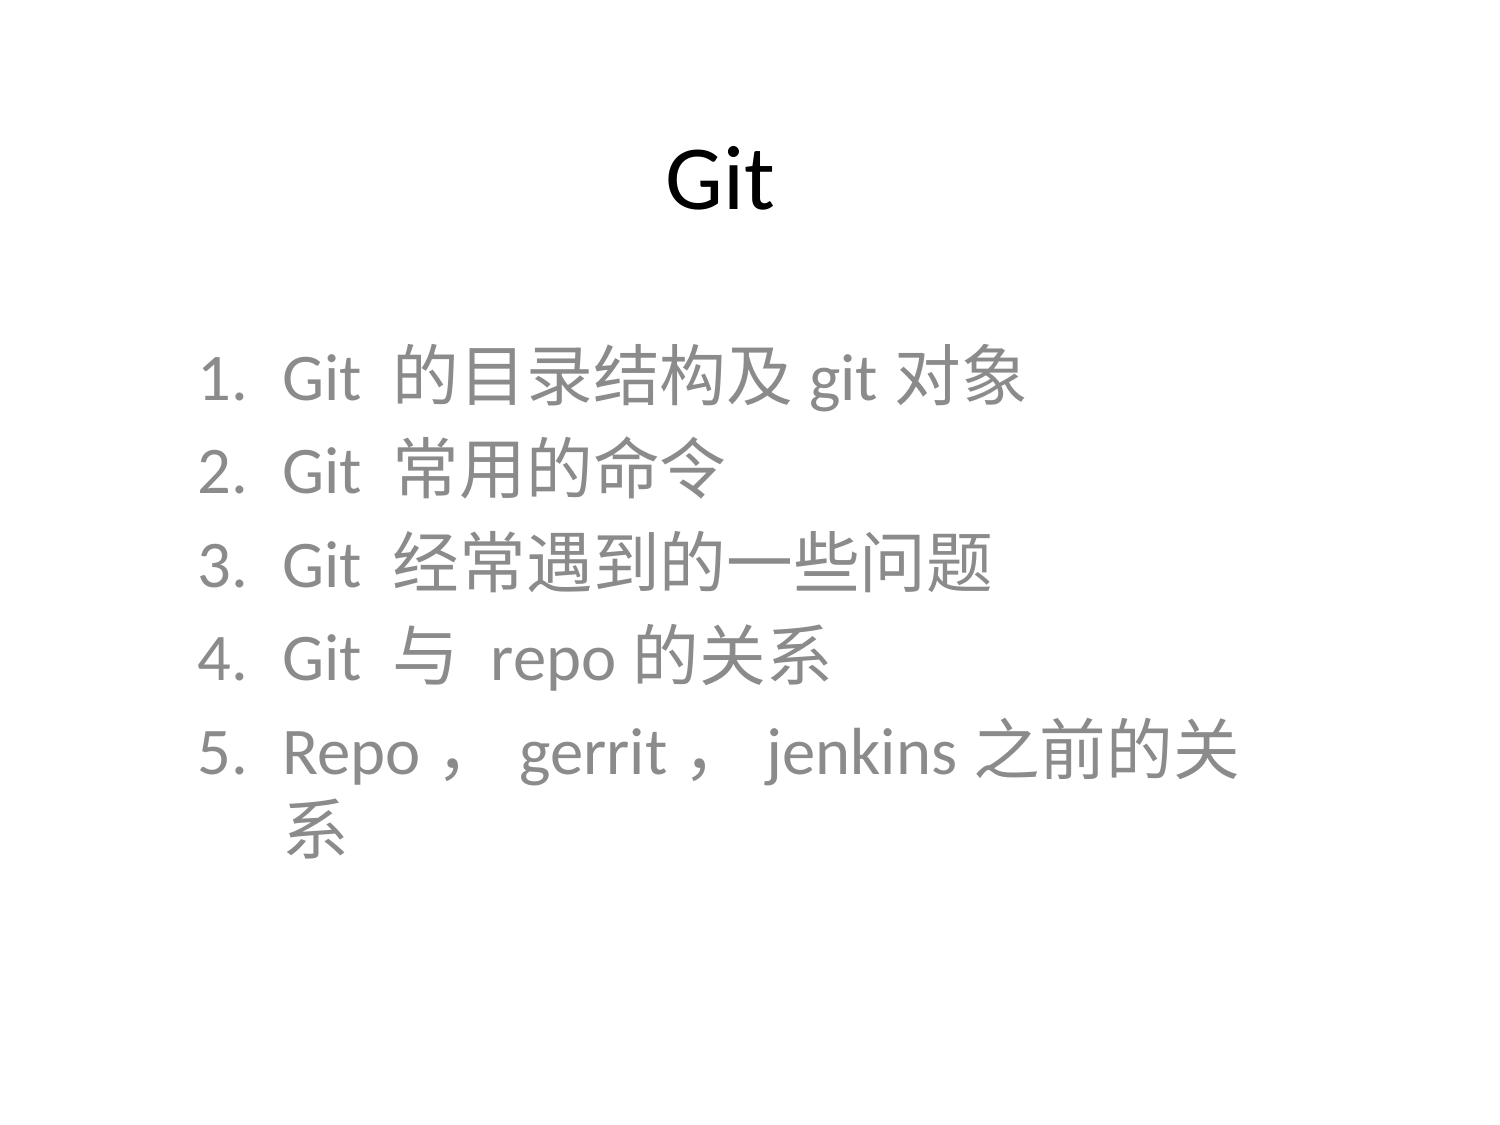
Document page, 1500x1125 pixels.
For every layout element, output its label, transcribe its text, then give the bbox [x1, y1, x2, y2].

subtitle Git 的目录结构及git对象 Git 常用的命令 Git 经常遇到的一些问题 Git 与 repo的关系 Repo，gerrit，jenkins之前的关系 [183, 326, 1258, 894]
title Git [88, 101, 1353, 244]
